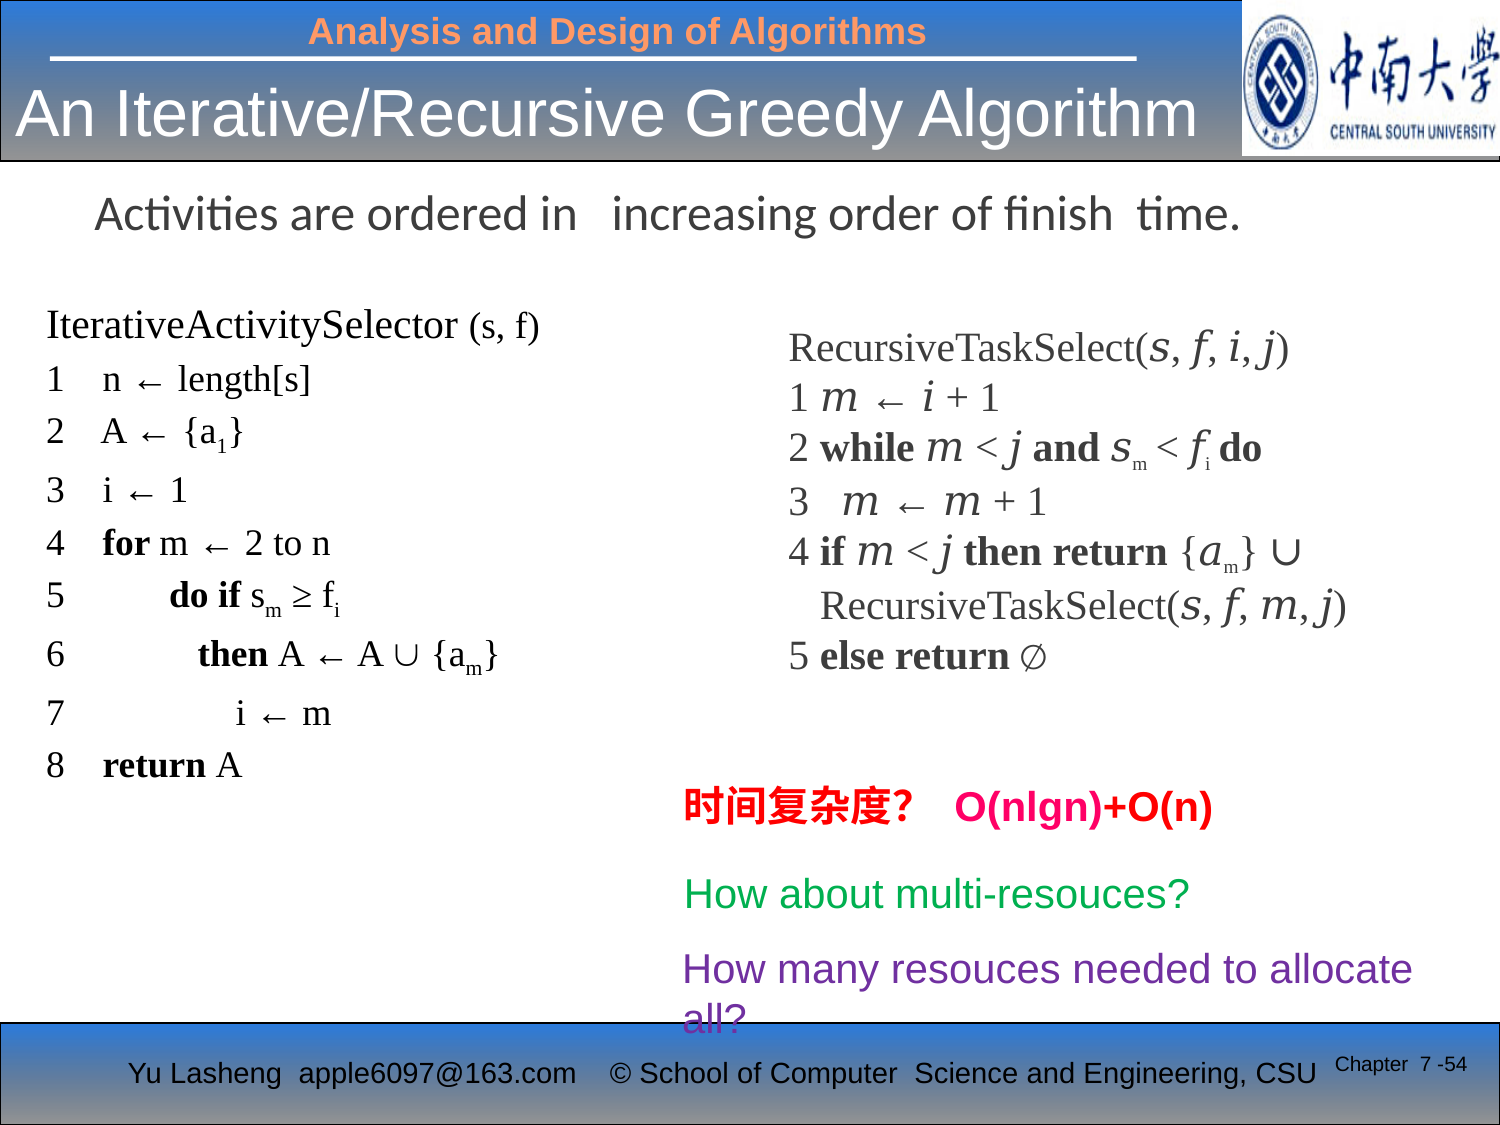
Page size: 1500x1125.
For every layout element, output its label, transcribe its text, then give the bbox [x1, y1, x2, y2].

text_box Activities are ordered in increasing order of finish time. [79, 172, 1376, 248]
title An Iterative/Recursive Greedy Algorithm [0, 54, 1476, 156]
text_box How about multi-resouces? [669, 859, 1206, 925]
list IterativeActivitySelector (s, f) 1 n ← length[s] 2 A ← {a1} 3 i ← 1 4 for m ← 2 to n 5 do if sm ≥ fi 6 then A ← A  {am} 7 i ← m 8 return A [0, 288, 780, 811]
picture [1242, 0, 1500, 156]
slide_number Chapter 7 -54 [1293, 1042, 1483, 1118]
text_box 时间复杂度？ [669, 772, 939, 838]
text_box O(nlgn)+O(n) [939, 772, 1229, 838]
text_box How many resouces needed to allocate all? [667, 934, 1500, 1050]
text_box RecursiveTaskSelect(𝑠, 𝑓, 𝑖, 𝑗) 1 𝑚 ← 𝑖 + 1 2 while 𝑚 < 𝑗 and 𝑠m < 𝑓i do 3 𝑚 ← 𝑚 + 1 4 if 𝑚 < 𝑗 then return {𝑎m} ∪ RecursiveTaskSelect(𝑠, 𝑓, 𝑚, 𝑗) 5 else return ∅ [773, 312, 1500, 686]
